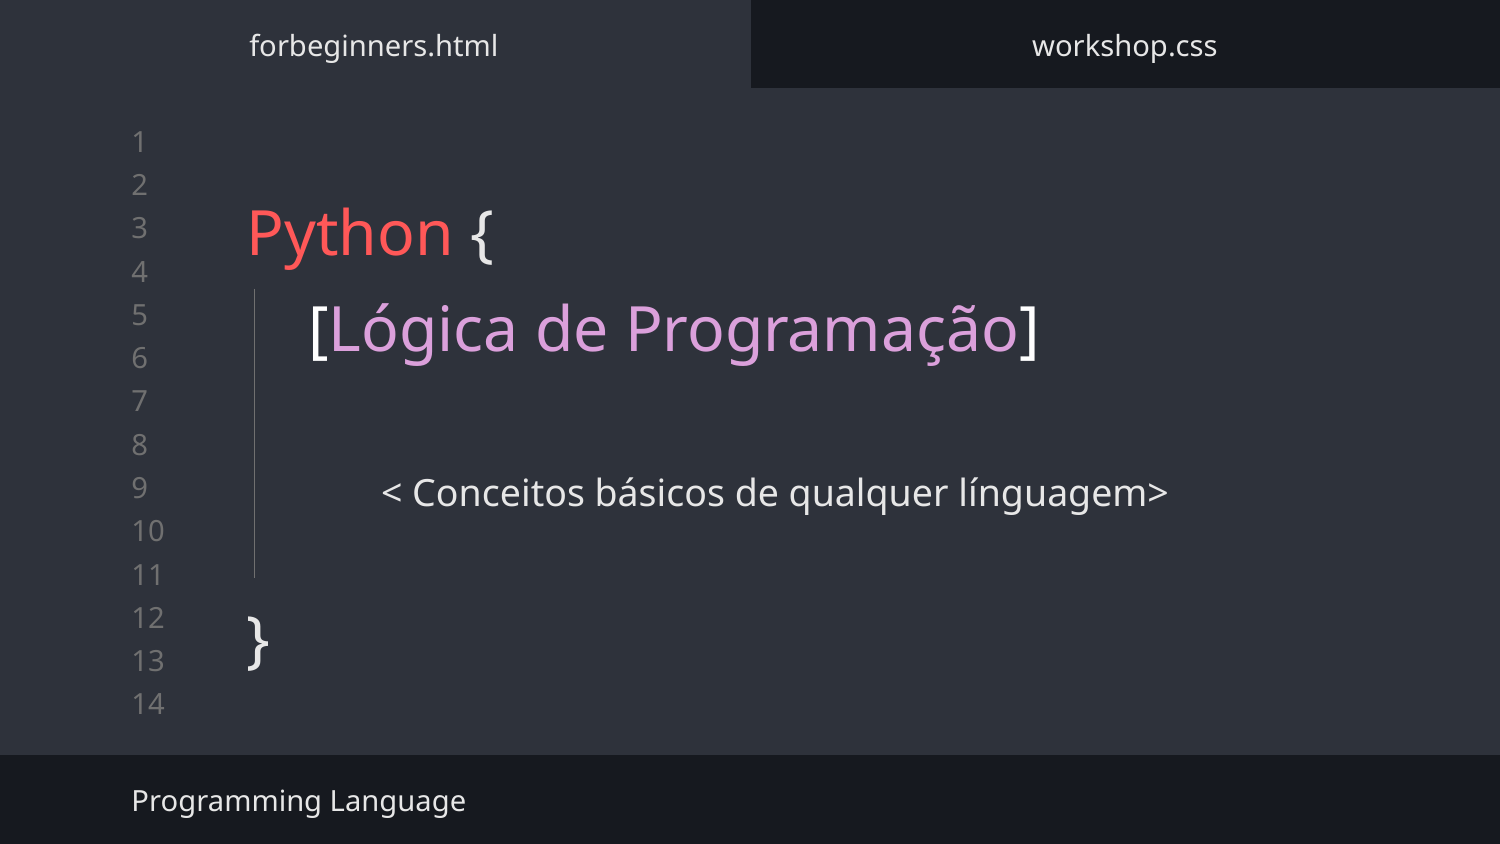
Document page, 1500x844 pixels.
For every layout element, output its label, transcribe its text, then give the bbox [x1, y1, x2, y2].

subtitle [Lógica de Programação] [318, 289, 1243, 365]
title Python { [231, 187, 1182, 273]
subtitle forbeginners.html [0, 15, 749, 74]
subtitle < Conceitos básicos de qualquer línguagem> [365, 453, 1384, 530]
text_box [231, 288, 316, 690]
subtitle workshop.css [750, 15, 1500, 74]
subtitle Programming Language [116, 770, 915, 829]
